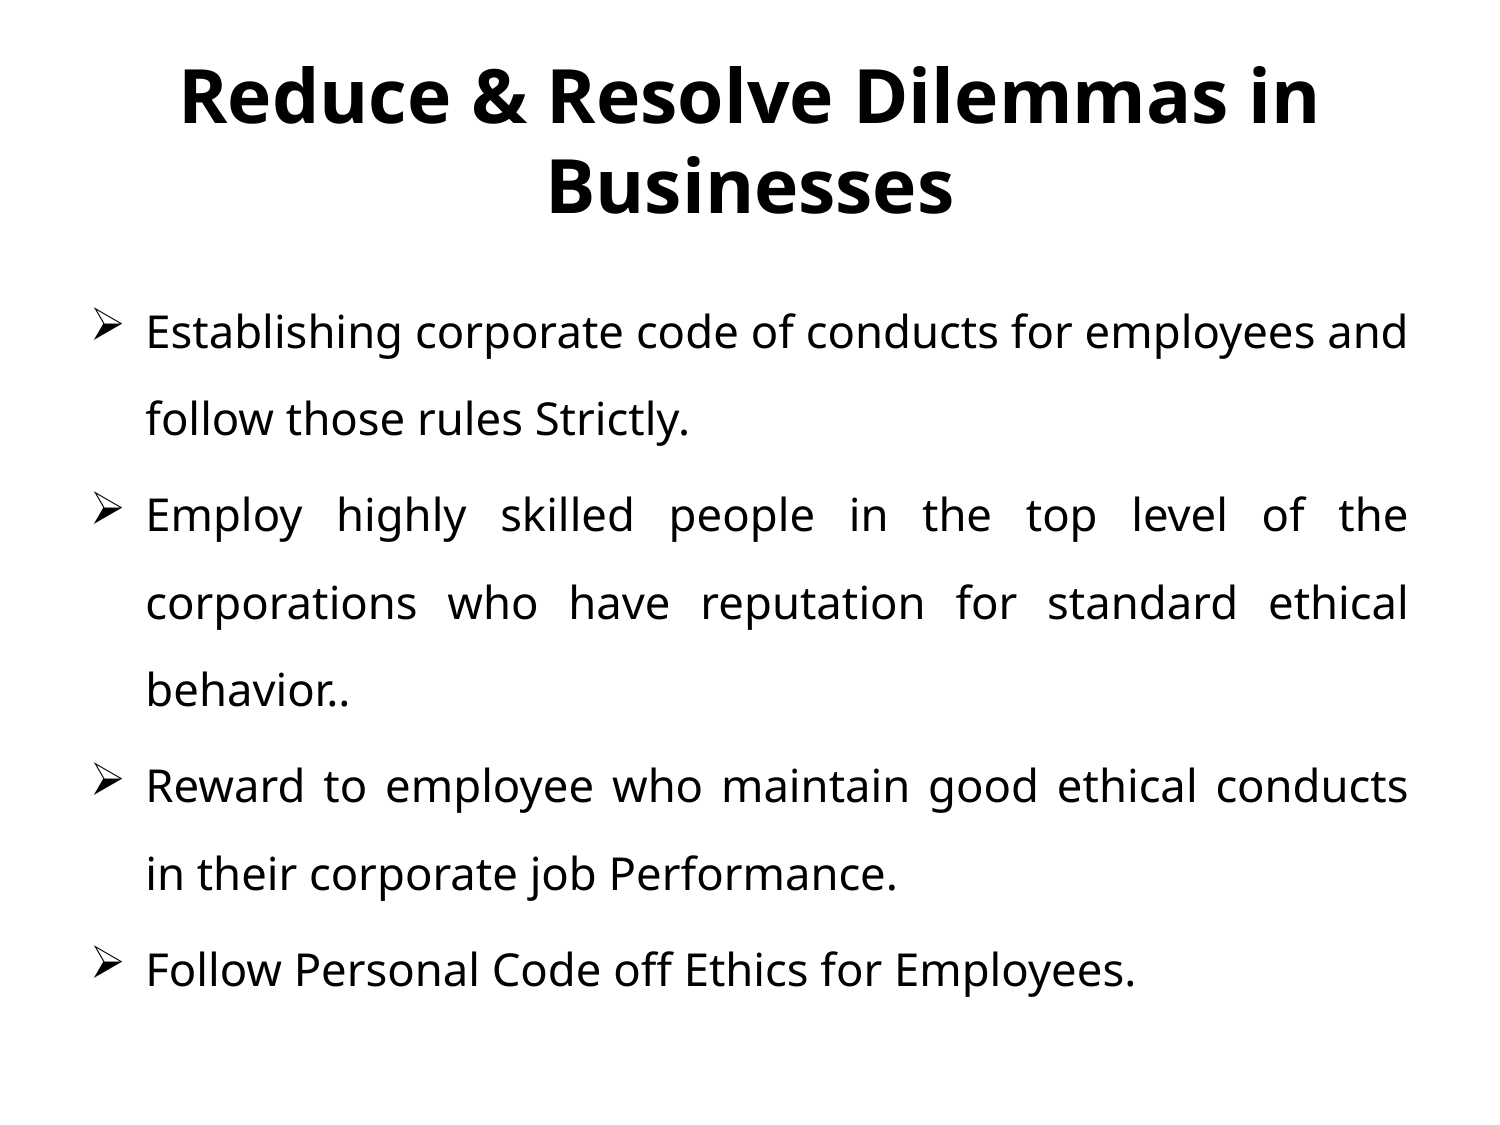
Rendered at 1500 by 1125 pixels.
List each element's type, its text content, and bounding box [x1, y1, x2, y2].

title Reduce & Resolve Dilemmas in Businesses [75, 45, 1425, 233]
list Establishing corporate code of conducts for employees and follow those rules Strictly. Employ highly skilled people in the top level of the corporations who have reputation for standard ethical behavior.. Reward to employee who maintain good ethical conducts in their corporate job Performance. Follow Personal Code off Ethics for Employees. [75, 262, 1425, 1005]
